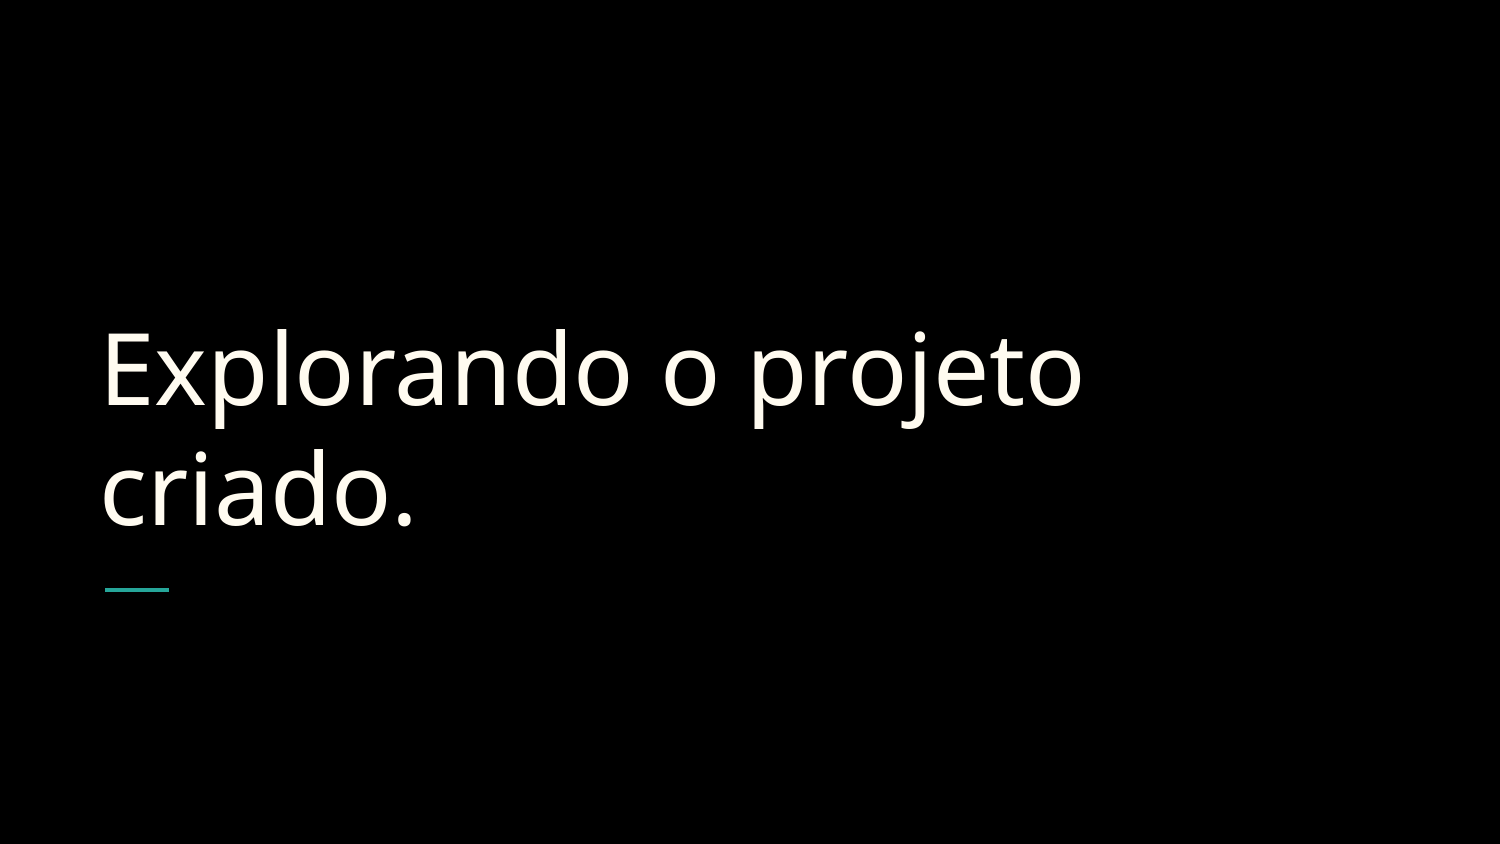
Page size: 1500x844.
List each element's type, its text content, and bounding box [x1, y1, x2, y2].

title Explorando o projeto criado. [84, 310, 1416, 561]
